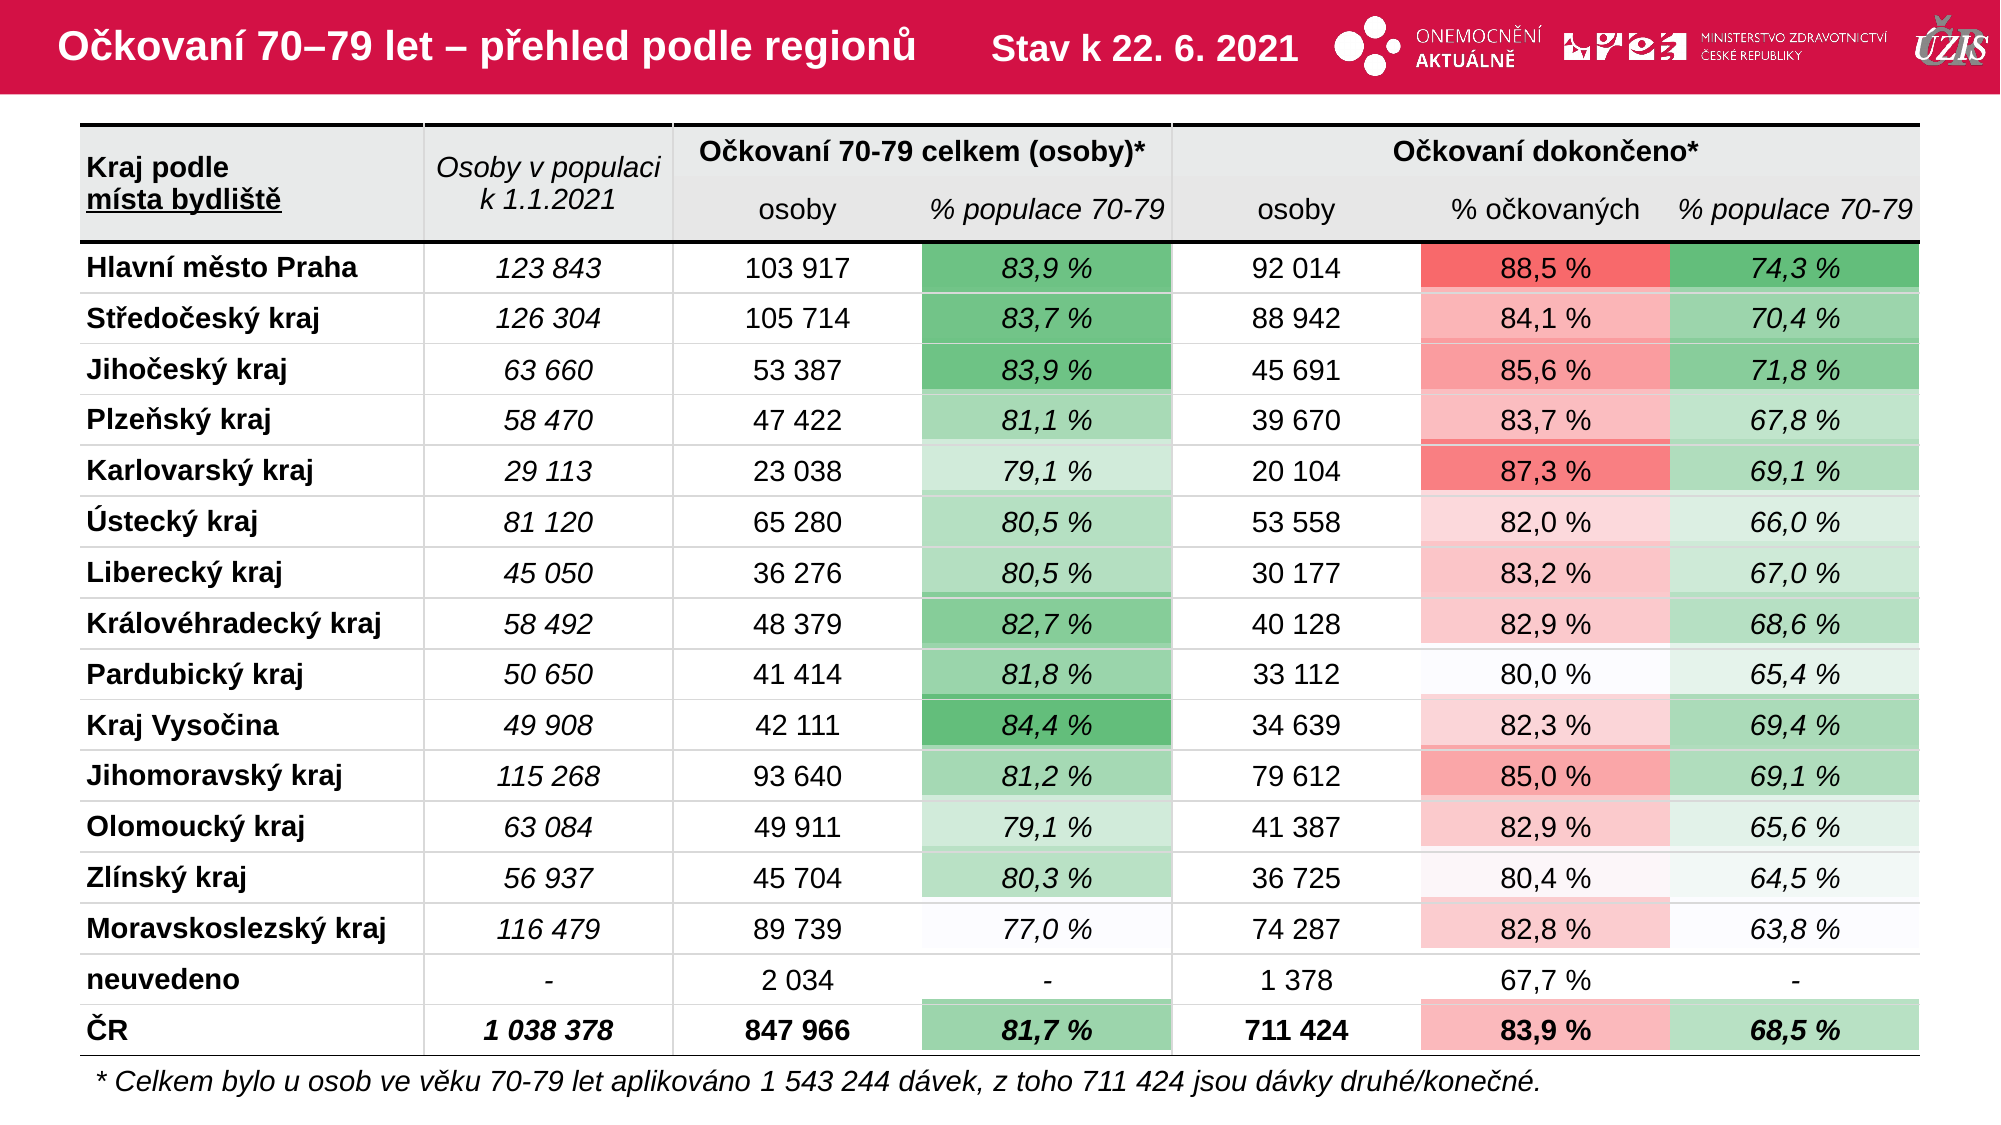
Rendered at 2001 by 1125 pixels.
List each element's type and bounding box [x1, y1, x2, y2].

table_cell [1173, 853, 1920, 902]
table_cell [80, 344, 423, 394]
table_cell [1173, 294, 1920, 343]
table_cell [425, 700, 672, 749]
table_cell [425, 1005, 672, 1055]
table_cell [80, 955, 423, 1004]
table_cell [1173, 700, 1920, 749]
text_box [80, 1055, 1871, 1105]
table_cell [1173, 548, 1920, 597]
table_cell [1173, 802, 1920, 851]
table_cell [425, 497, 672, 546]
table_cell [1173, 497, 1920, 546]
table_cell [674, 955, 1171, 1004]
table_cell [80, 294, 423, 343]
table_cell [80, 853, 423, 902]
picture [1563, 31, 1888, 60]
table_cell [80, 650, 423, 699]
table_cell [674, 244, 1171, 292]
table_cell [425, 244, 672, 292]
table_cell [80, 497, 423, 546]
table_cell [674, 294, 1171, 343]
table_cell [80, 548, 423, 597]
table_cell [80, 395, 423, 444]
table_cell [1173, 599, 1920, 648]
table_cell [1173, 344, 1920, 394]
table_cell [425, 294, 672, 343]
table_cell [674, 497, 1171, 546]
table_cell [674, 395, 1171, 444]
table_cell [1173, 395, 1920, 444]
table_cell [674, 853, 1171, 902]
table_cell [674, 1005, 1171, 1055]
table_cell [674, 751, 1171, 800]
table_cell [425, 802, 672, 851]
table_cell [1173, 446, 1920, 495]
table_cell [80, 446, 423, 495]
table_cell [674, 344, 1171, 394]
table_header [674, 127, 1171, 176]
table_header [425, 127, 672, 240]
picture [1421, 16, 1542, 76]
table_cell [674, 650, 1171, 699]
text_box [976, 16, 1421, 77]
table_cell [425, 853, 672, 902]
picture [1915, 15, 1989, 66]
table_cell [674, 176, 1171, 240]
table_cell [1173, 650, 1920, 699]
table_cell [425, 650, 672, 699]
table_cell [425, 446, 672, 495]
table_cell [80, 751, 423, 800]
table_header [1173, 127, 1920, 176]
table_cell [1173, 244, 1920, 292]
table_cell [674, 904, 1171, 953]
table_cell [80, 599, 423, 648]
table_cell [1173, 955, 1920, 1004]
table_cell [425, 751, 672, 800]
table_cell [1173, 176, 1920, 240]
table_cell [425, 955, 672, 1004]
title [42, 0, 1262, 95]
table_cell [674, 446, 1171, 495]
table_header [80, 127, 423, 240]
table_cell [674, 700, 1171, 749]
table_cell [425, 904, 672, 953]
table_cell [80, 802, 423, 851]
table_cell [1173, 904, 1920, 953]
table_cell [674, 802, 1171, 851]
table_cell [425, 395, 672, 444]
table_cell [1173, 751, 1920, 800]
table_cell [425, 548, 672, 597]
table_cell [1173, 1005, 1920, 1055]
table_cell [674, 599, 1171, 648]
table_cell [80, 1005, 423, 1055]
table_cell [425, 344, 672, 394]
table_cell [80, 904, 423, 953]
table_cell [674, 548, 1171, 597]
table_cell [80, 244, 423, 292]
table_cell [80, 700, 423, 749]
table_cell [425, 599, 672, 648]
